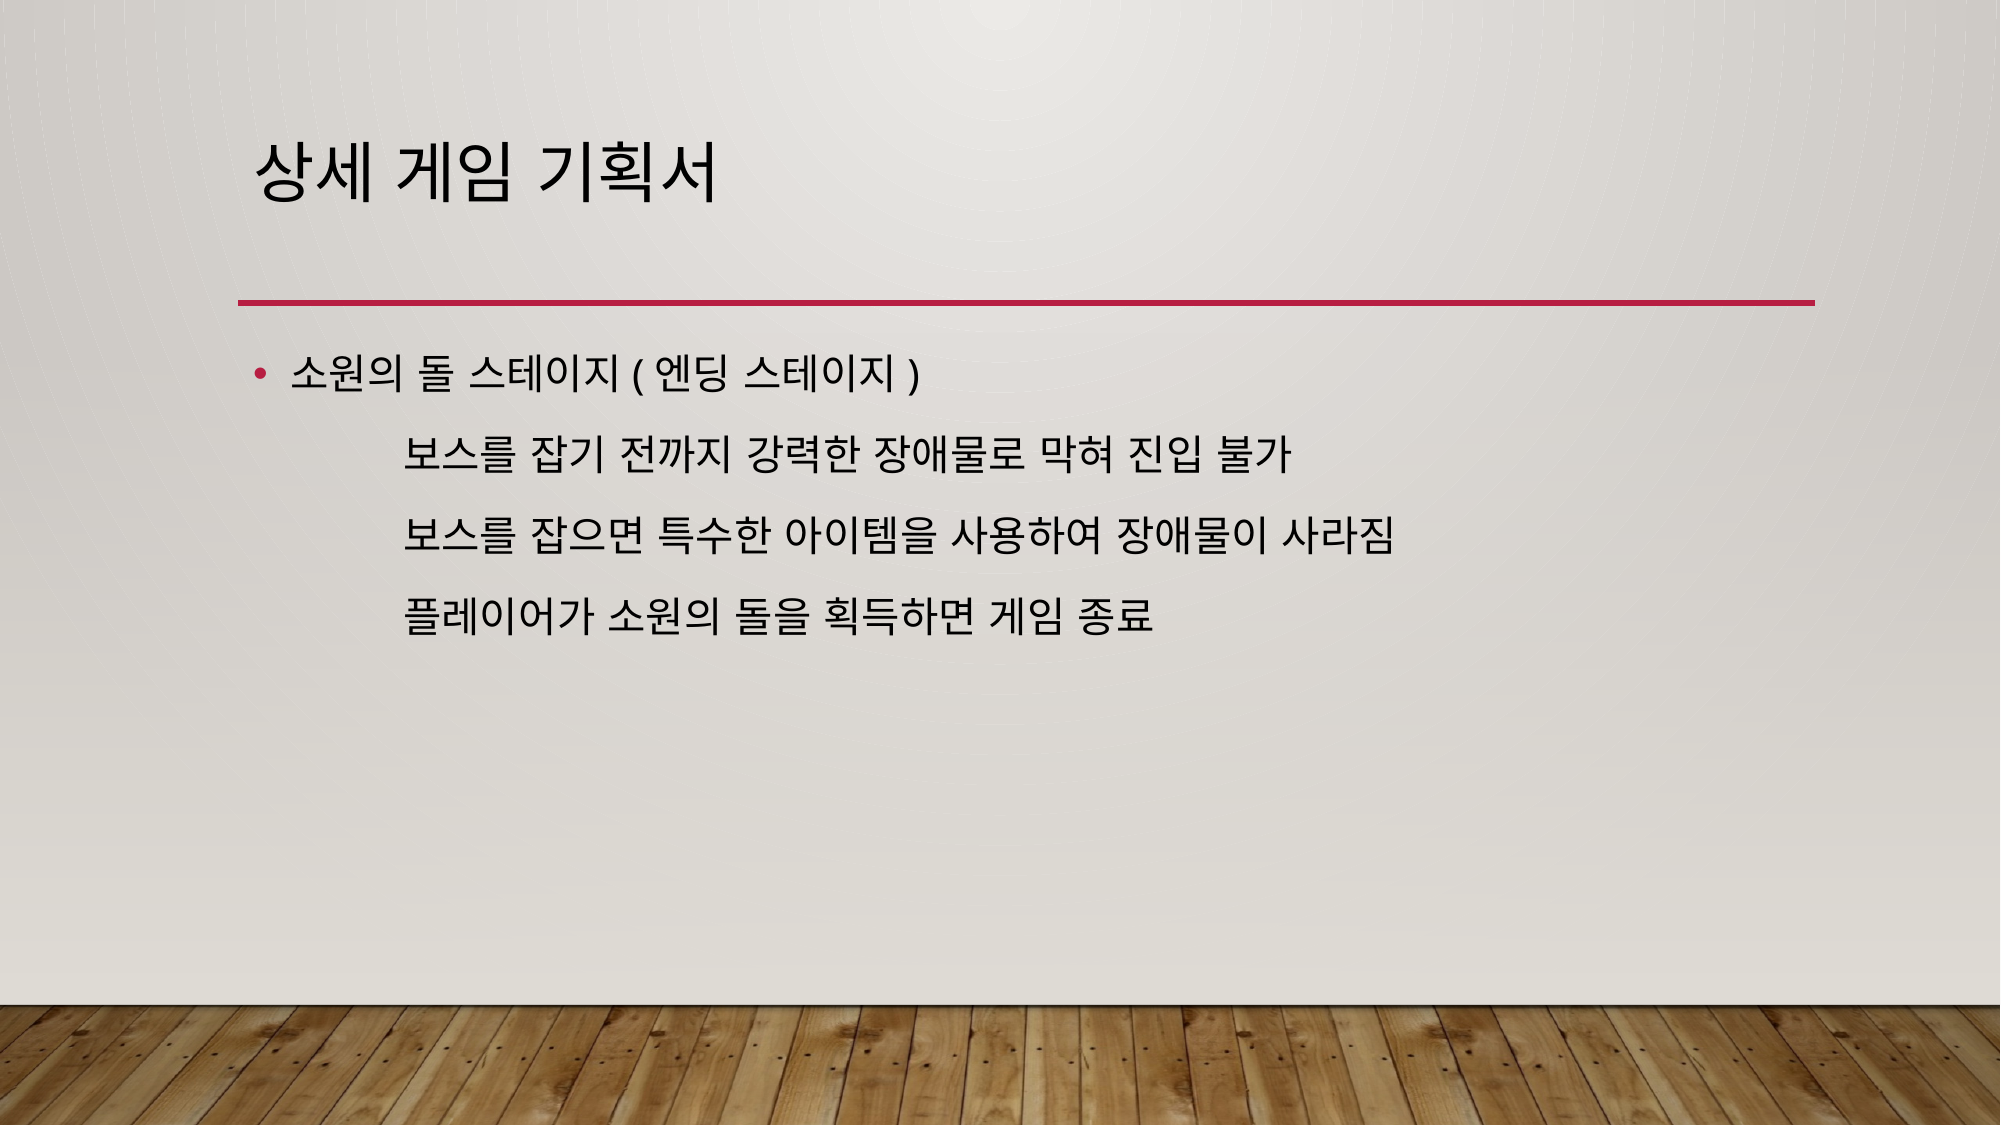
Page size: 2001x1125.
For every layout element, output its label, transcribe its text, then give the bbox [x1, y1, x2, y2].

title 상세 게임 기획서 [238, 131, 1814, 305]
list 소원의 돌 스테이지(엔딩 스테이지) 보스를 잡기 전까지 강력한 장애물로 막혀 진입 불가 보스를 잡으면 특수한 아이템을 사용하여 장애물이 사라짐 플레이어가 소원의 돌을 획득하면 게임 종료 [238, 330, 1814, 897]
picture [0, 1005, 2000, 1125]
